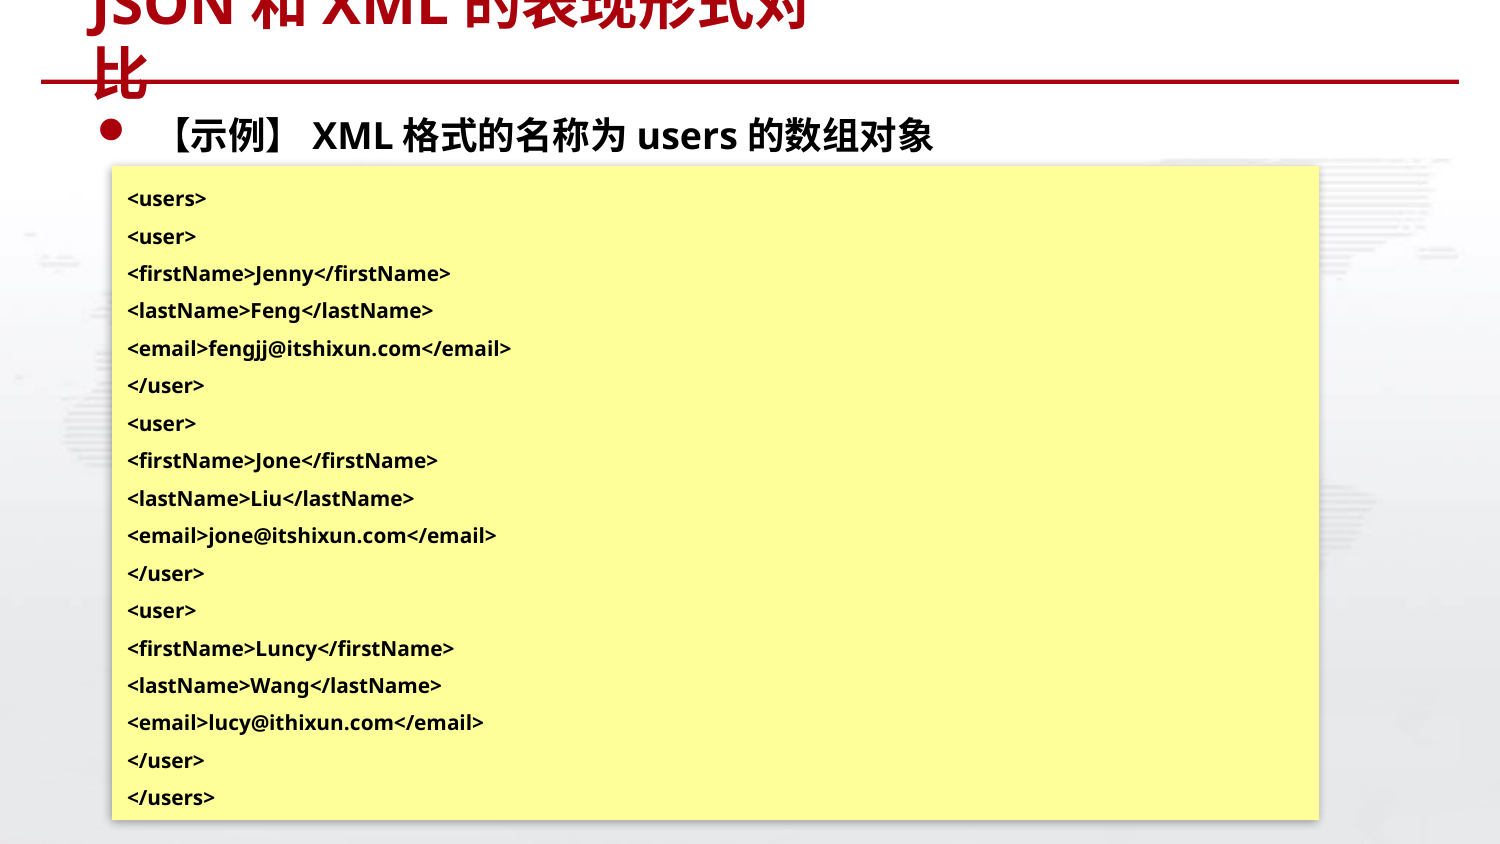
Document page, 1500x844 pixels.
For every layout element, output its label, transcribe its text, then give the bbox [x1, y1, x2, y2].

list 【示例】XML格式的名称为users的数组对象 [81, 81, 1429, 739]
list <users> <user> <firstName>Jenny</firstName> <lastName>Feng</lastName> <email>fengjj@itshixun.com</email> </user> <user> <firstName>Jone</firstName> <lastName>Liu</lastName> <email>jone@itshixun.com</email> </user> <user> <firstName>Luncy</firstName> <lastName>Wang</lastName> <email>lucy@ithixun.com</email> </user> </users> [111, 165, 1320, 821]
title JSON和XML的表现形式对比 [76, 2, 873, 71]
picture [0, 1, 1500, 844]
